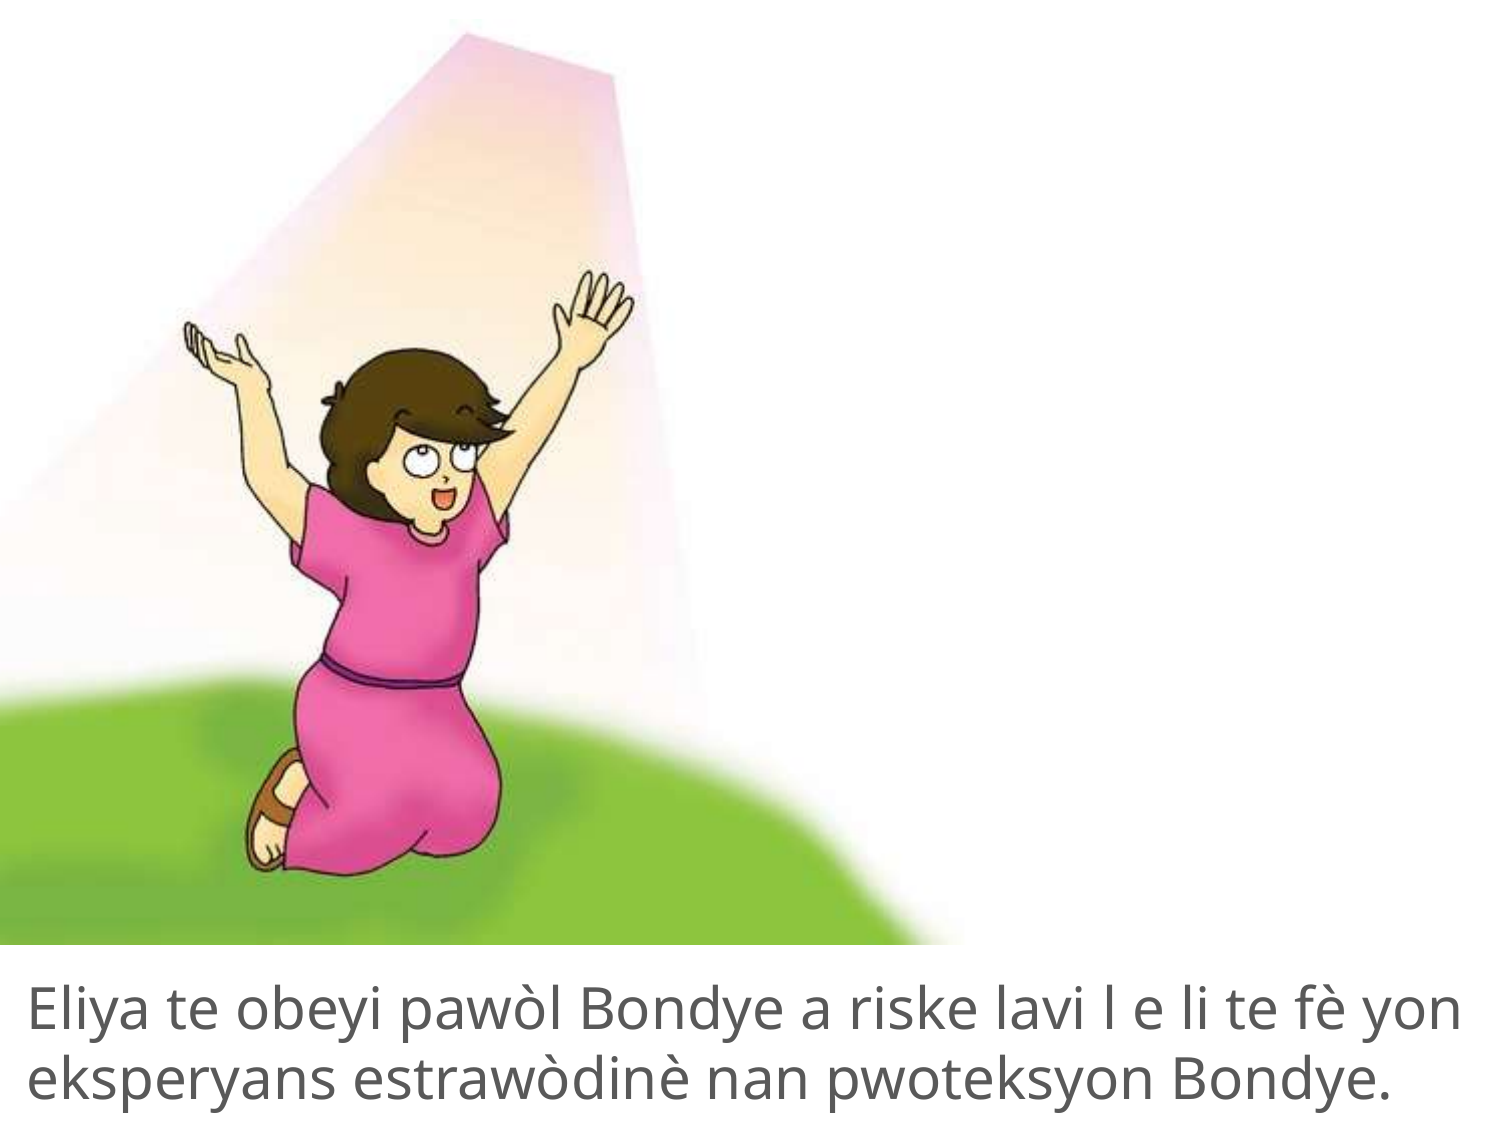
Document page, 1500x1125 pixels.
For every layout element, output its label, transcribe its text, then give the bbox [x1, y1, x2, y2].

picture [0, 18, 1306, 946]
text_box Eliya te obeyi pawòl Bondye a riske lavi l e li te fè yon eksperyans estrawòdinè nan pwoteksyon Bondye. [11, 964, 1498, 1119]
